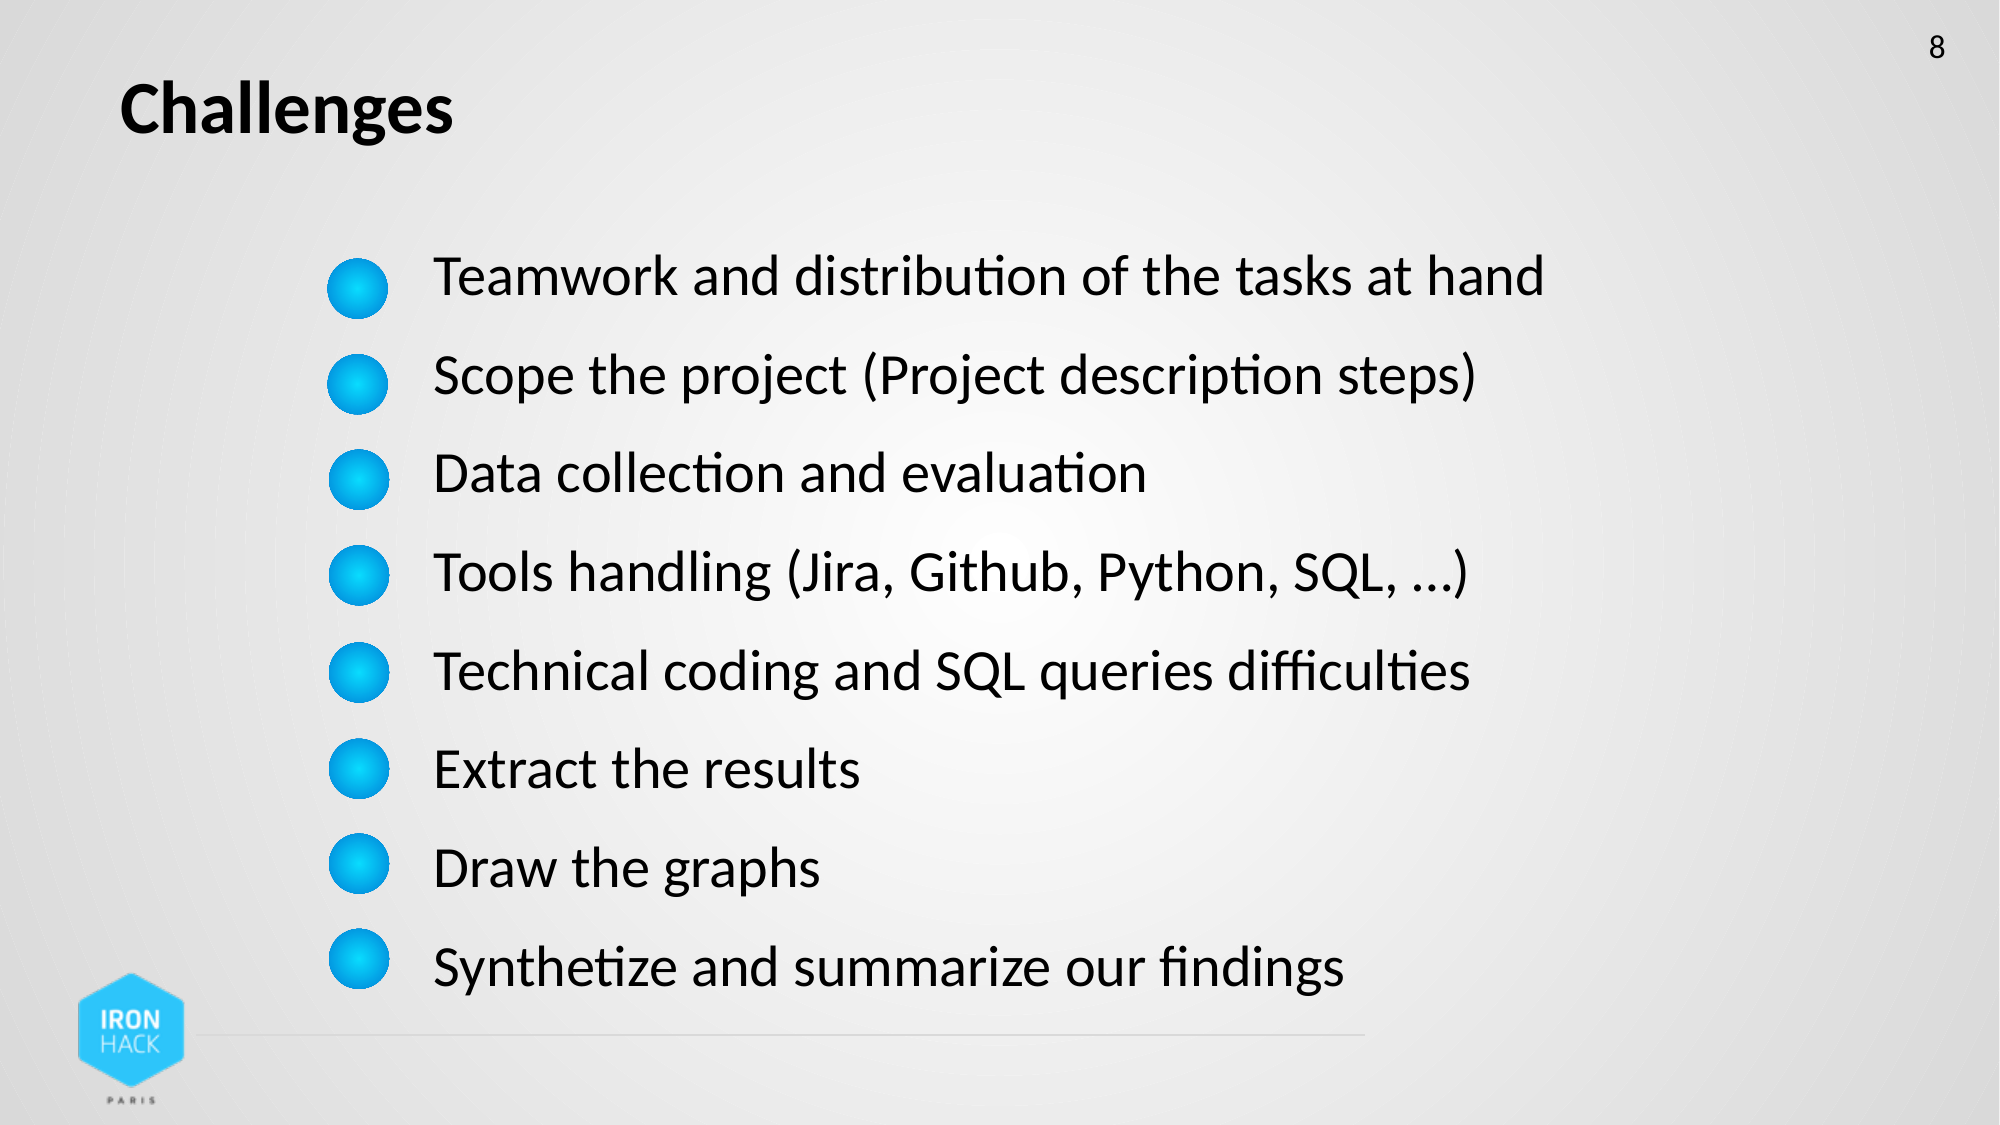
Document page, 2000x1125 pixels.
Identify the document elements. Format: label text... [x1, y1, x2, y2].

picture [44, 952, 219, 1125]
text_box [326, 926, 392, 991]
slide_number 8 [1906, 15, 1969, 75]
text_box [326, 831, 392, 896]
text_box [326, 543, 392, 608]
text_box [326, 263, 357, 314]
text_box [326, 640, 392, 705]
title Challenges [99, 45, 1900, 162]
text_box [326, 447, 392, 512]
text_box Teamwork and distribution of the tasks at hand Scope the project (Project description steps) Data collection and evaluation Tools handling (Jira, Github, Python, SQL, …) Technical coding and SQL queries difficulties Extract the results Draw the graphs Synthetize and summarize our findings [418, 229, 1581, 994]
text_box [341, 256, 390, 321]
text_box [326, 736, 392, 801]
text_box [325, 352, 390, 417]
